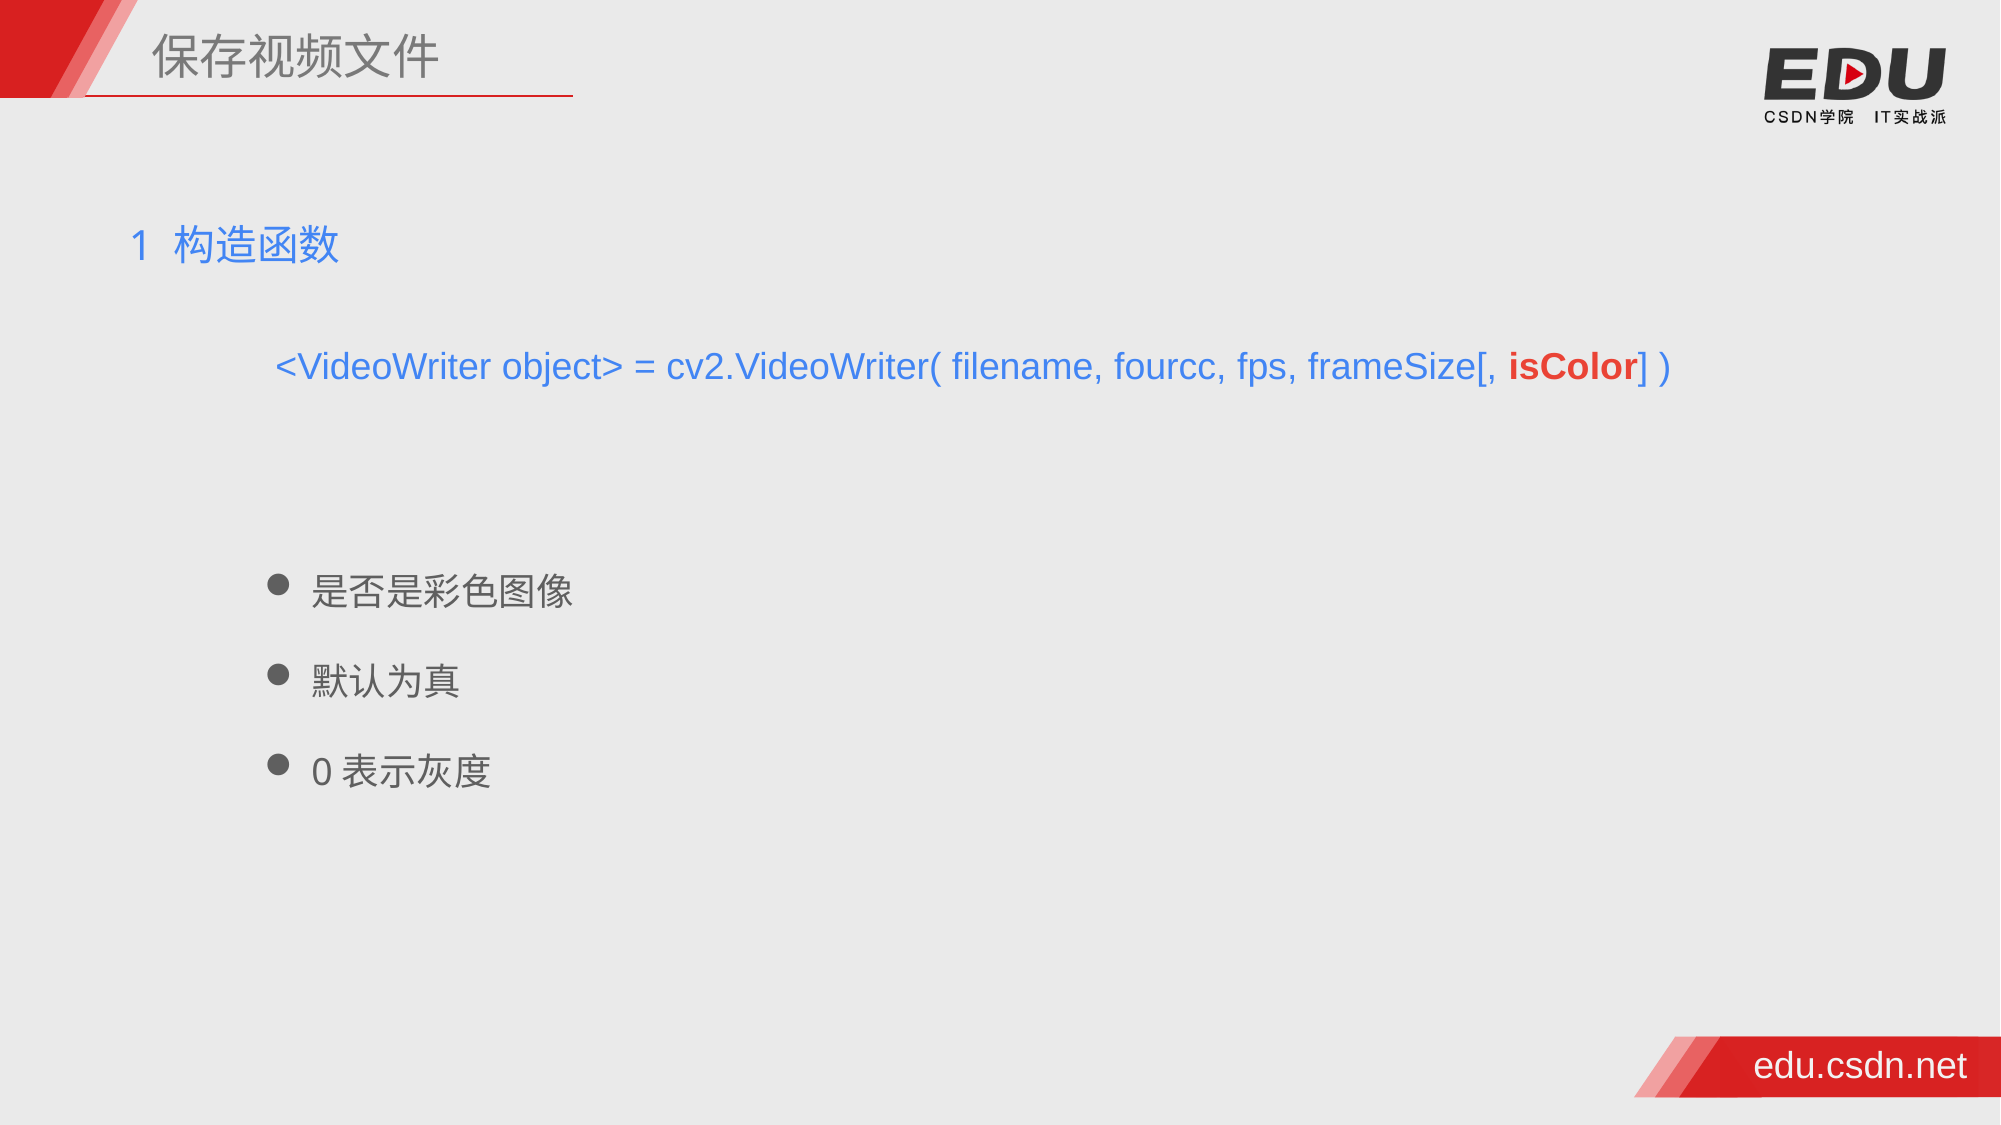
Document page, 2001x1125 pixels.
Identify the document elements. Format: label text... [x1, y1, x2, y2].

list 保存视频文件 [142, 6, 723, 93]
text_box 是否是彩色图像 默认为真 0表示灰度 [249, 515, 1337, 800]
picture [1761, 42, 1948, 128]
text_box <VideoWriter object> = cv2.VideoWriter( filename, fourcc, fps, frameSize[, isColor] ) [146, 334, 1801, 394]
text_box 1 构造函数 [114, 160, 1117, 276]
